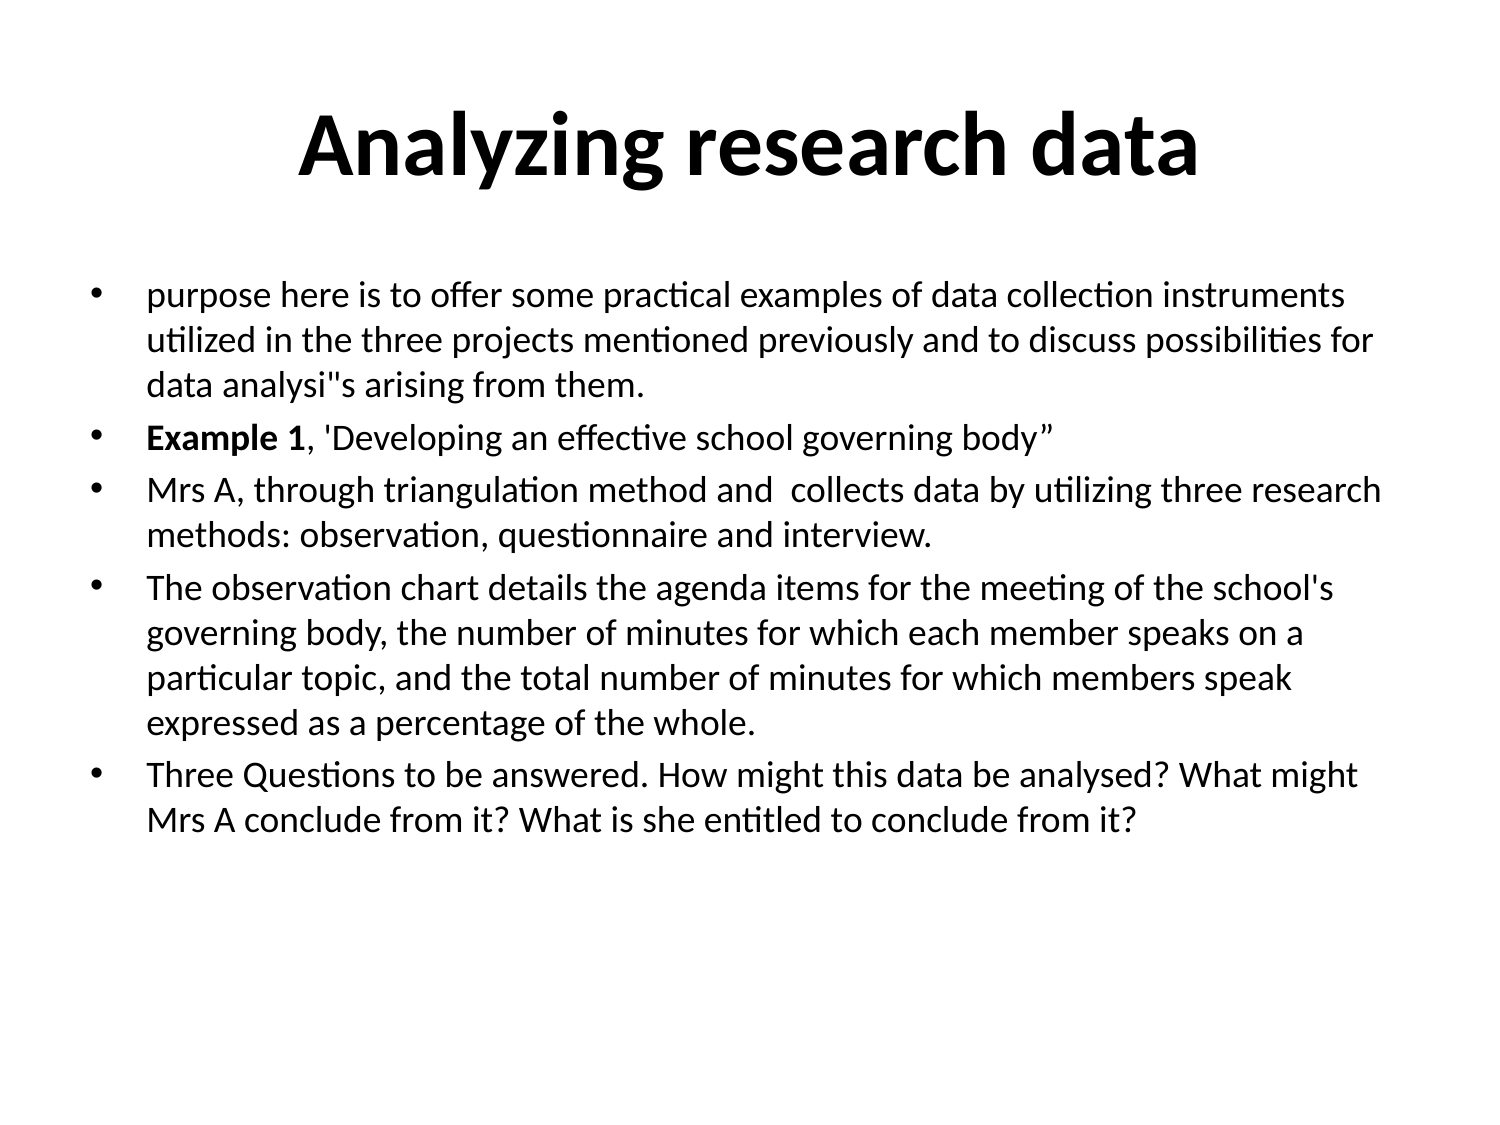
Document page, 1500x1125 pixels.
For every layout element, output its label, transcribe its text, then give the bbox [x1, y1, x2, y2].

title Analyzing research data [75, 45, 1425, 233]
list purpose here is to offer some practical examples of data collection instruments utilized in the three projects mentioned previously and to discuss possibilities for data analysi"s arising from them. Example 1, 'Developing an effective school governing body” Mrs A, through triangulation method and collects data by utilizing three research methods: observation, questionnaire and interview. The observation chart details the agenda items for the meeting of the school's governing body, the number of minutes for which each member speaks on a particular topic, and the total number of minutes for which members speak expressed as a percentage of the whole. Three Questions to be answered. How might this data be analysed? What might Mrs A conclude from it? What is she entitled to conclude from it? [75, 262, 1425, 1005]
